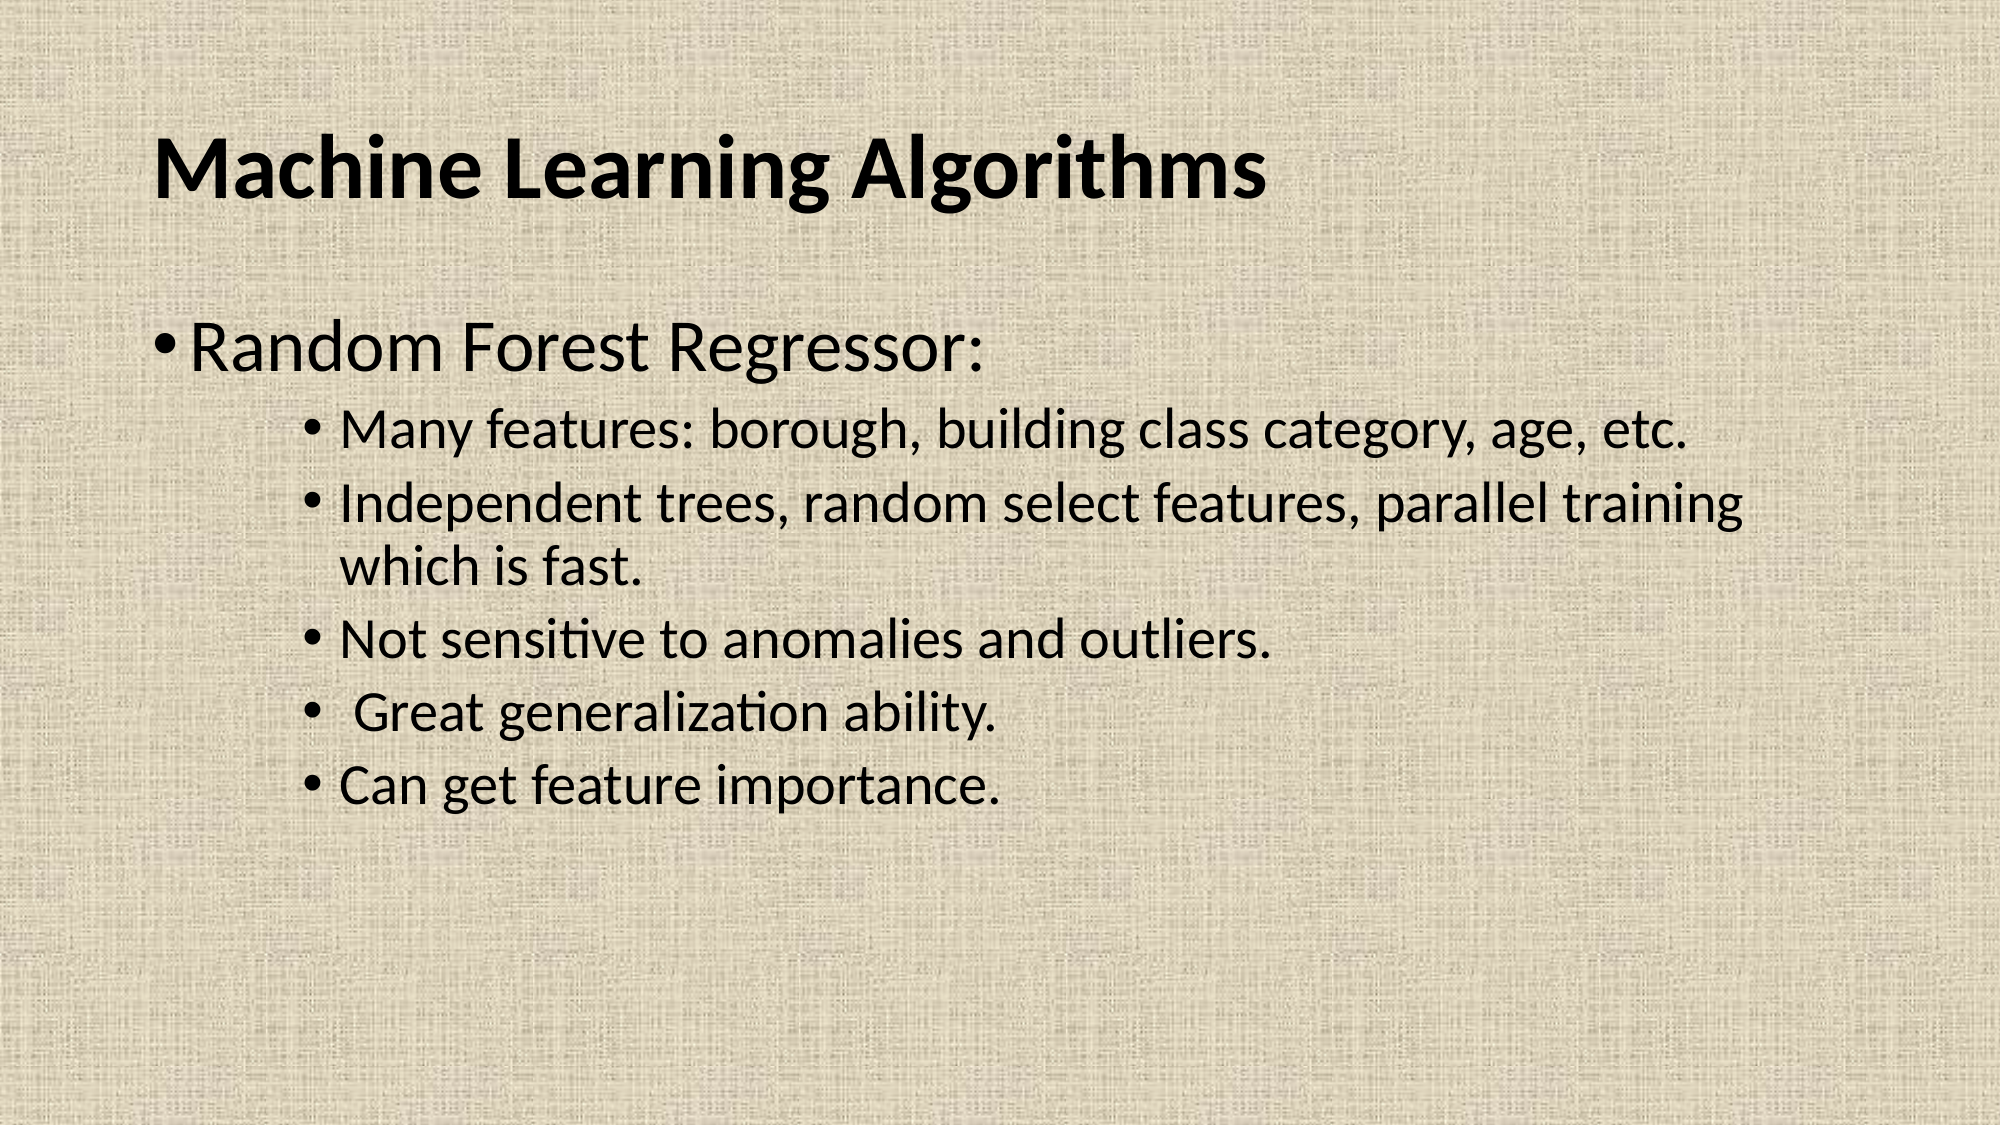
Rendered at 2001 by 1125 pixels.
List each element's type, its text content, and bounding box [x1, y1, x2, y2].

picture [0, 0, 2000, 1125]
title Machine Learning Algorithms [137, 59, 1863, 278]
list Random Forest Regressor: Many features: borough, building class category, age, etc. Independent trees, random select features, parallel training which is fast. Not sensitive to anomalies and outliers. Great generalization ability. Can get feature importance. [137, 299, 1863, 1014]
